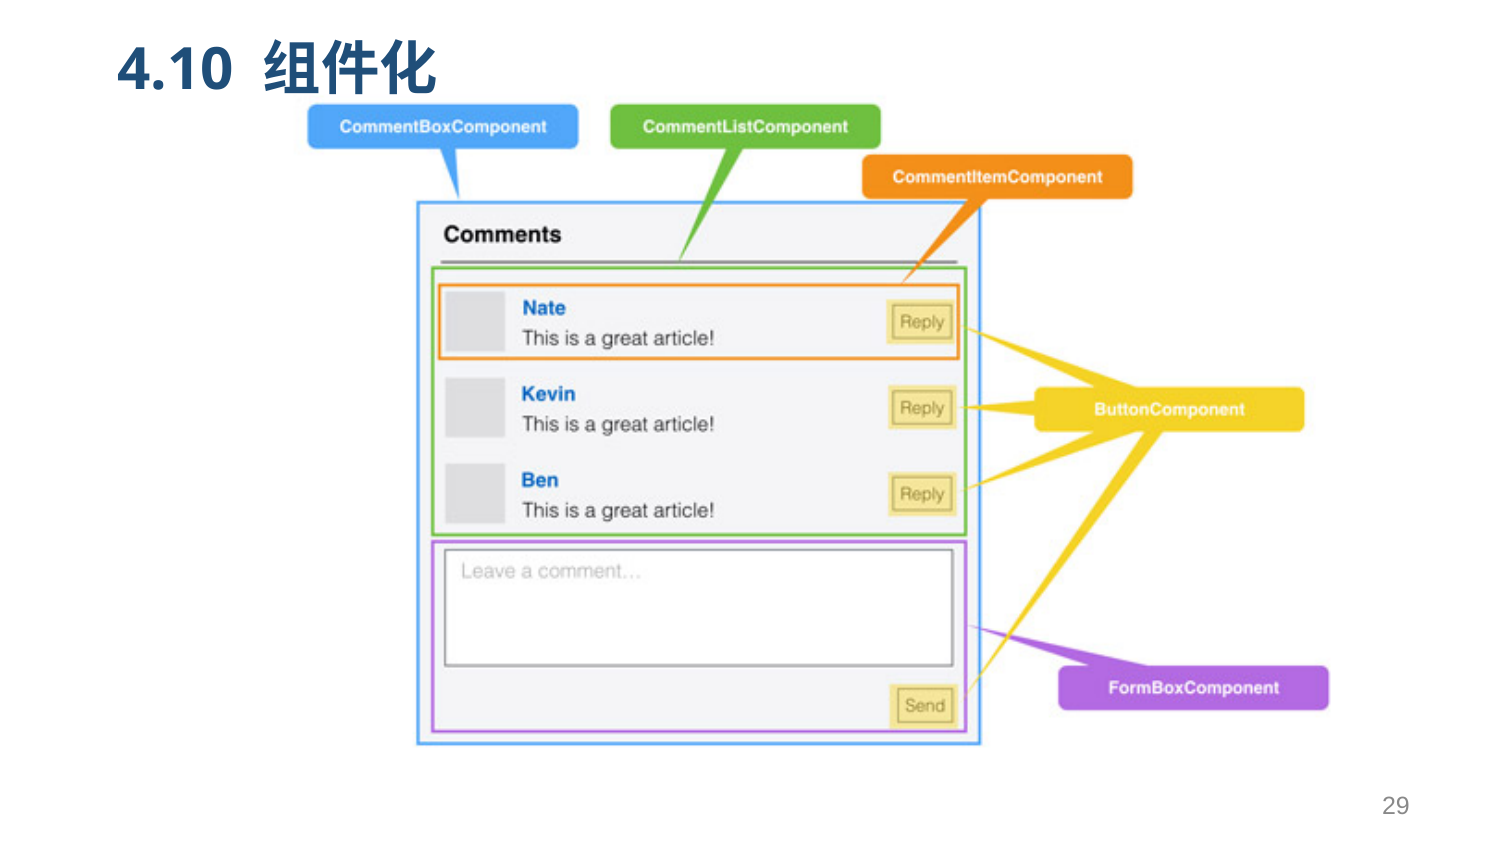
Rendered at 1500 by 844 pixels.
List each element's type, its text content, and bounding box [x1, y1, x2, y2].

slide_number 29 [1074, 782, 1425, 827]
picture [265, 81, 1376, 779]
title 4.10 组件化 [102, 39, 1292, 124]
